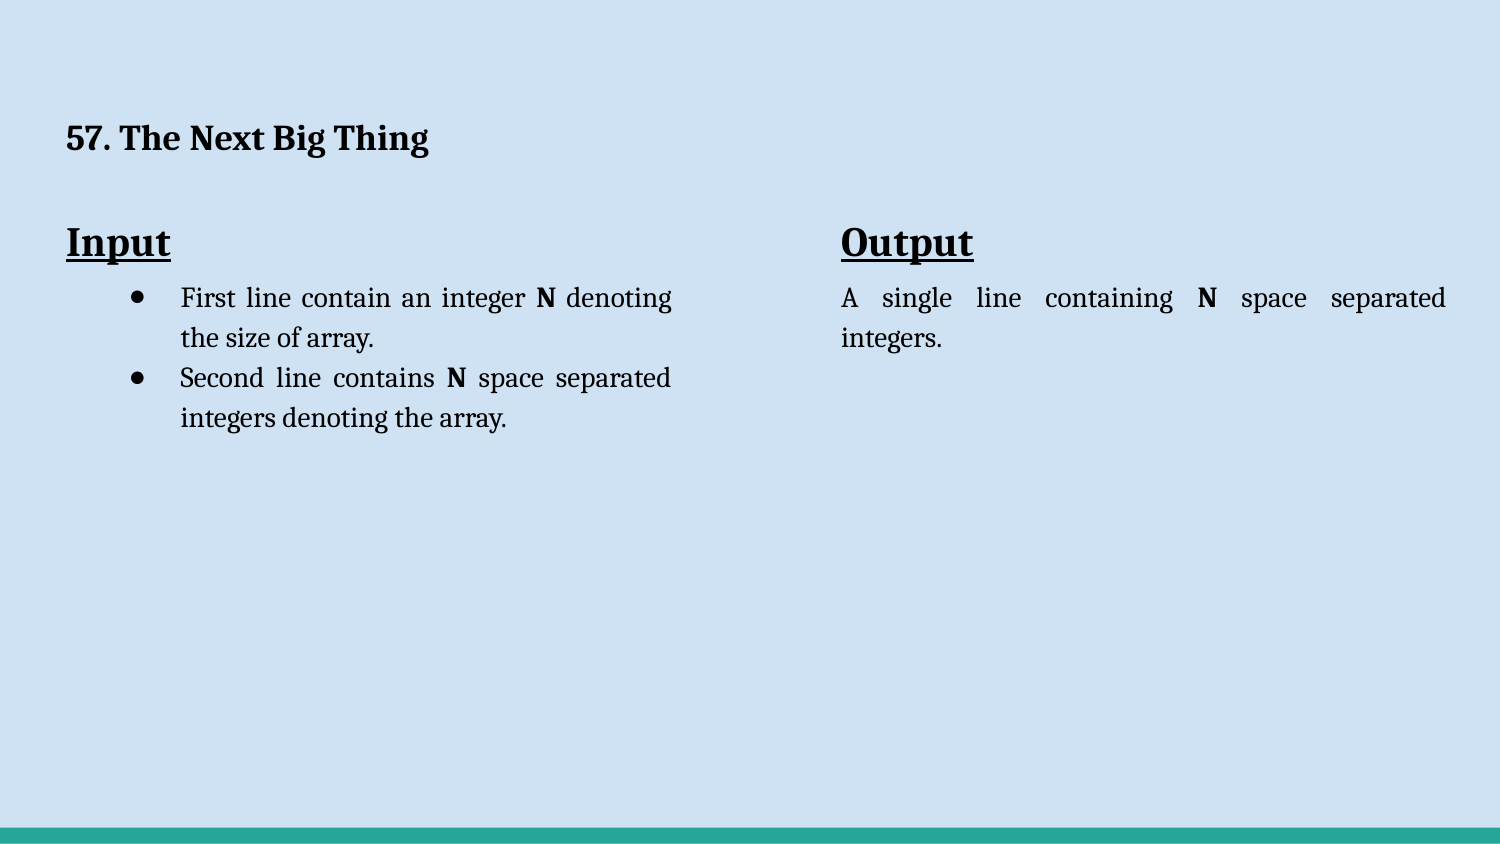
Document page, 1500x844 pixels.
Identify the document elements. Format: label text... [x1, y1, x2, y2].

title 57. The Next Big Thing [51, 72, 1449, 174]
list Input First line contain an integer N denoting the size of array. Second line contains N space separated integers denoting the array. [51, 192, 687, 750]
list Output A single line containing N space separated integers. [826, 192, 1462, 750]
